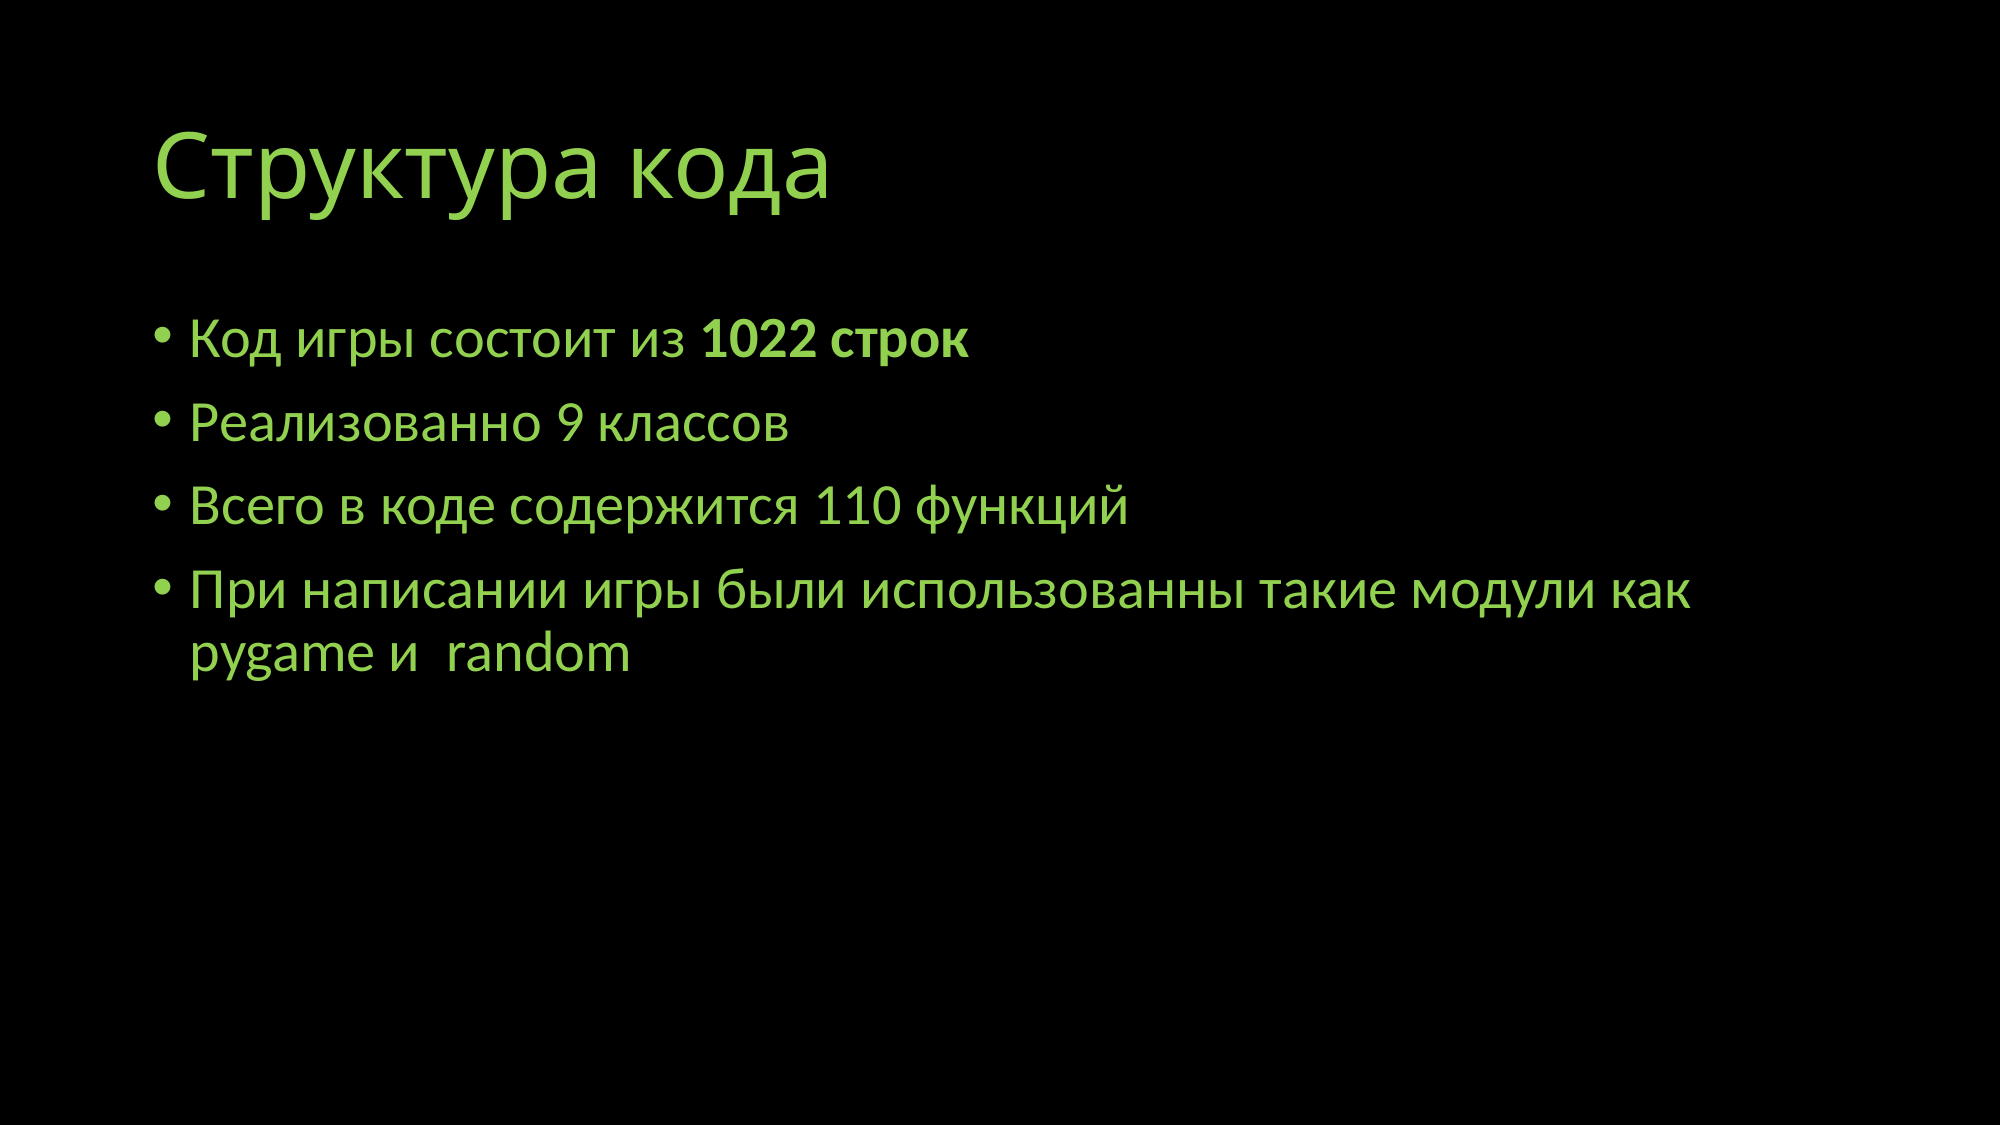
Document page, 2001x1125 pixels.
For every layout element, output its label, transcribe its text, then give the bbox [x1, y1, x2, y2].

title Структура кода [137, 59, 1863, 278]
list Код игры состоит из 1022 строк Реализованно 9 классов Всего в коде содержится 110 функций При написании игры были использованны такие модули как pygame и random [137, 299, 1863, 1014]
